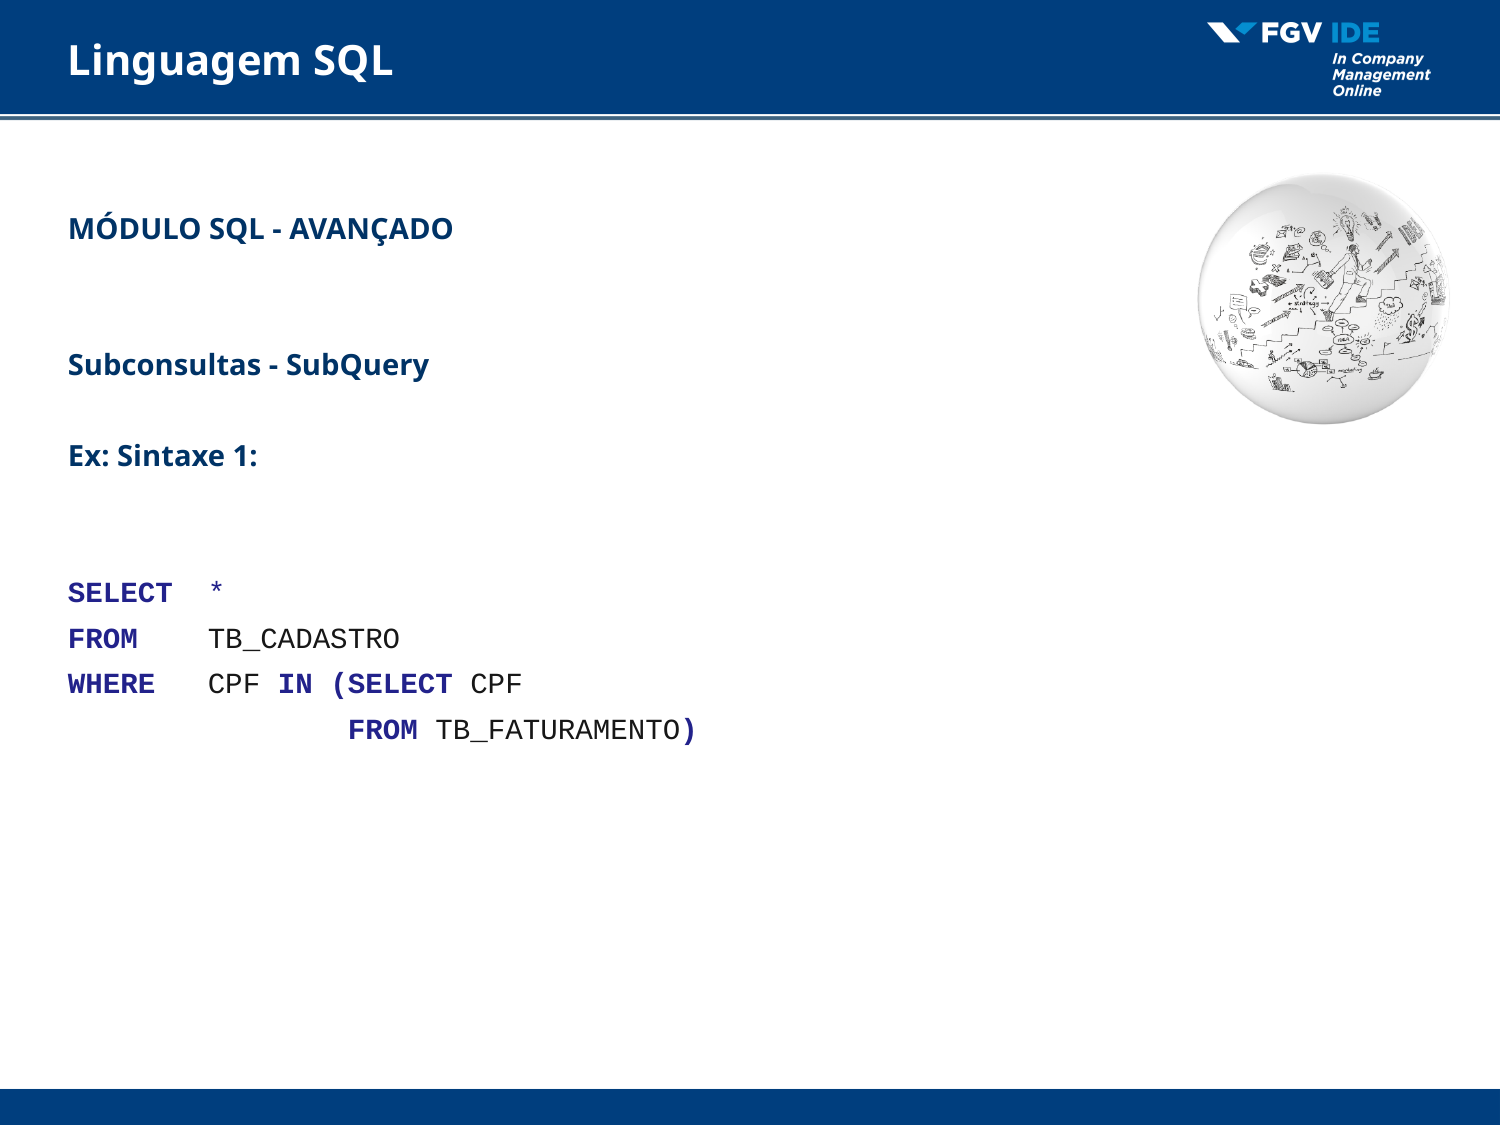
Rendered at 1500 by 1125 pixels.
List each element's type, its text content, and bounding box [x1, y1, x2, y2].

picture [0, 0, 1500, 1125]
list MÓDULO SQL - AVANÇADO Subconsultas - SubQuery Ex: Sintaxe 1: SELECT * FROM TB_CADASTRO WHERE CPF IN (SELECT CPF FROM TB_FATURAMENTO) [53, 152, 1447, 1063]
title Linguagem SQL [53, 26, 880, 95]
